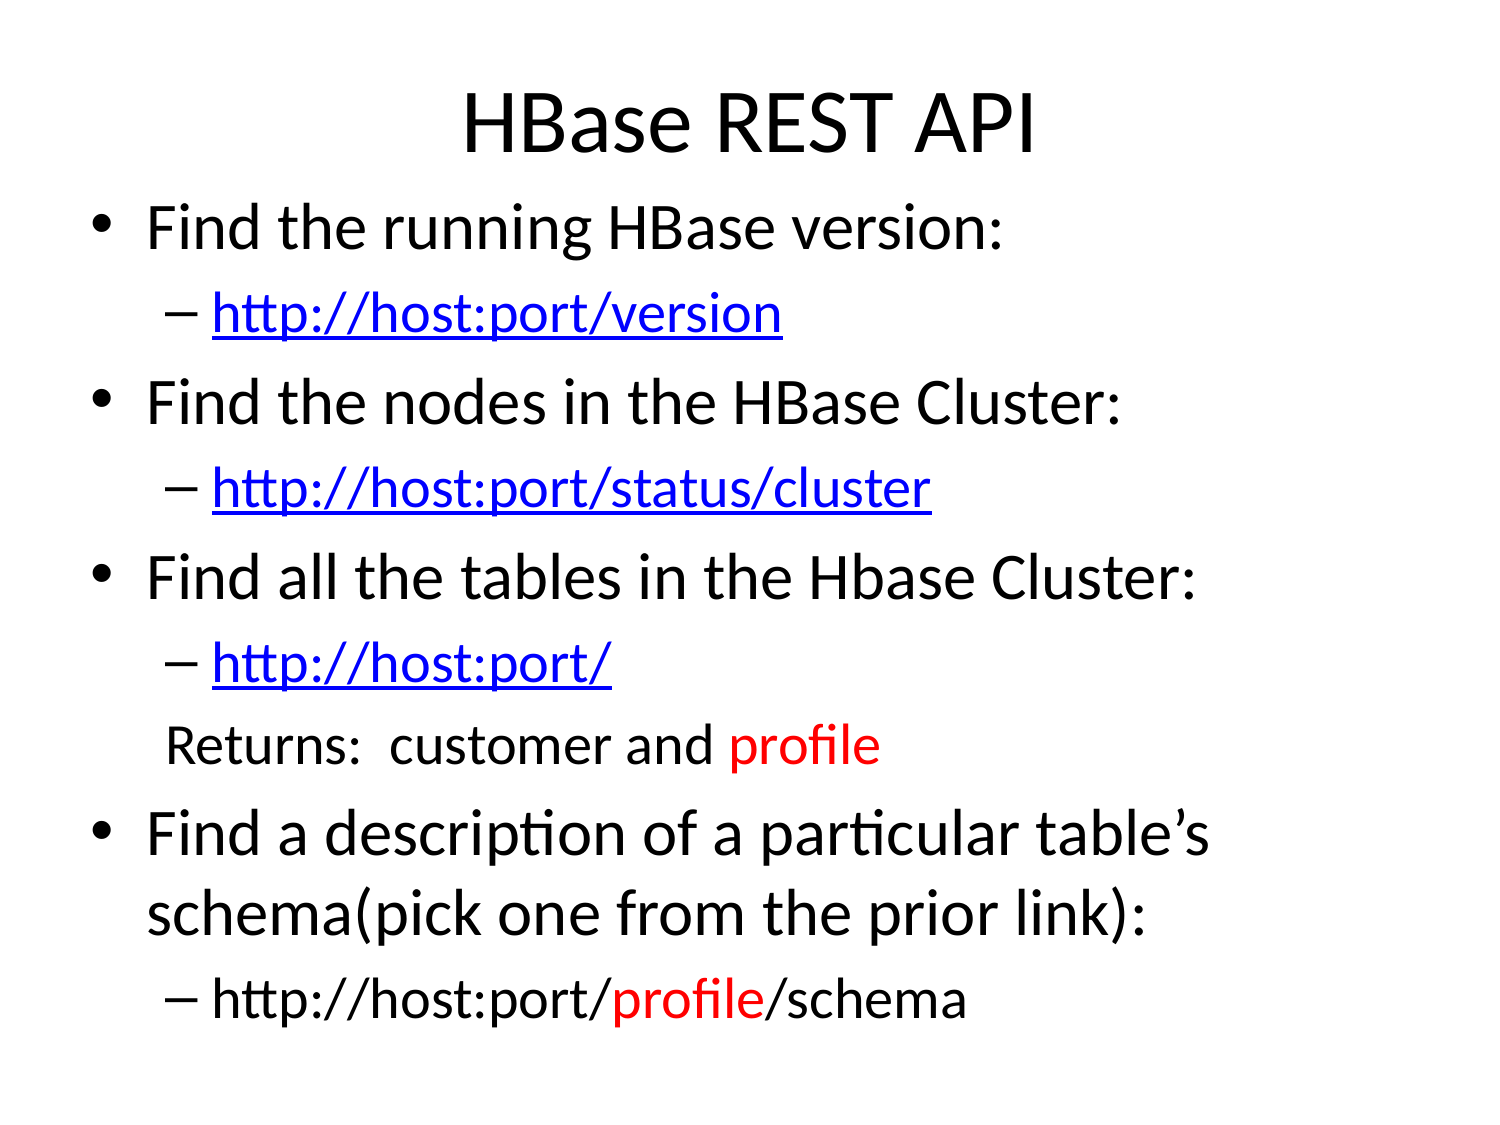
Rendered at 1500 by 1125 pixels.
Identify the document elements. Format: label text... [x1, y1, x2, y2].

title HBase REST API [75, 45, 1425, 174]
list Find the running HBase version: http://host:port/version Find the nodes in the HBase Cluster: http://host:port/status/cluster Find all the tables in the Hbase Cluster: http://host:port/ Returns: customer and profile Find a description of a particular table’s schema(pick one from the prior link): http://host:port/profile/schema [75, 174, 1425, 1075]
